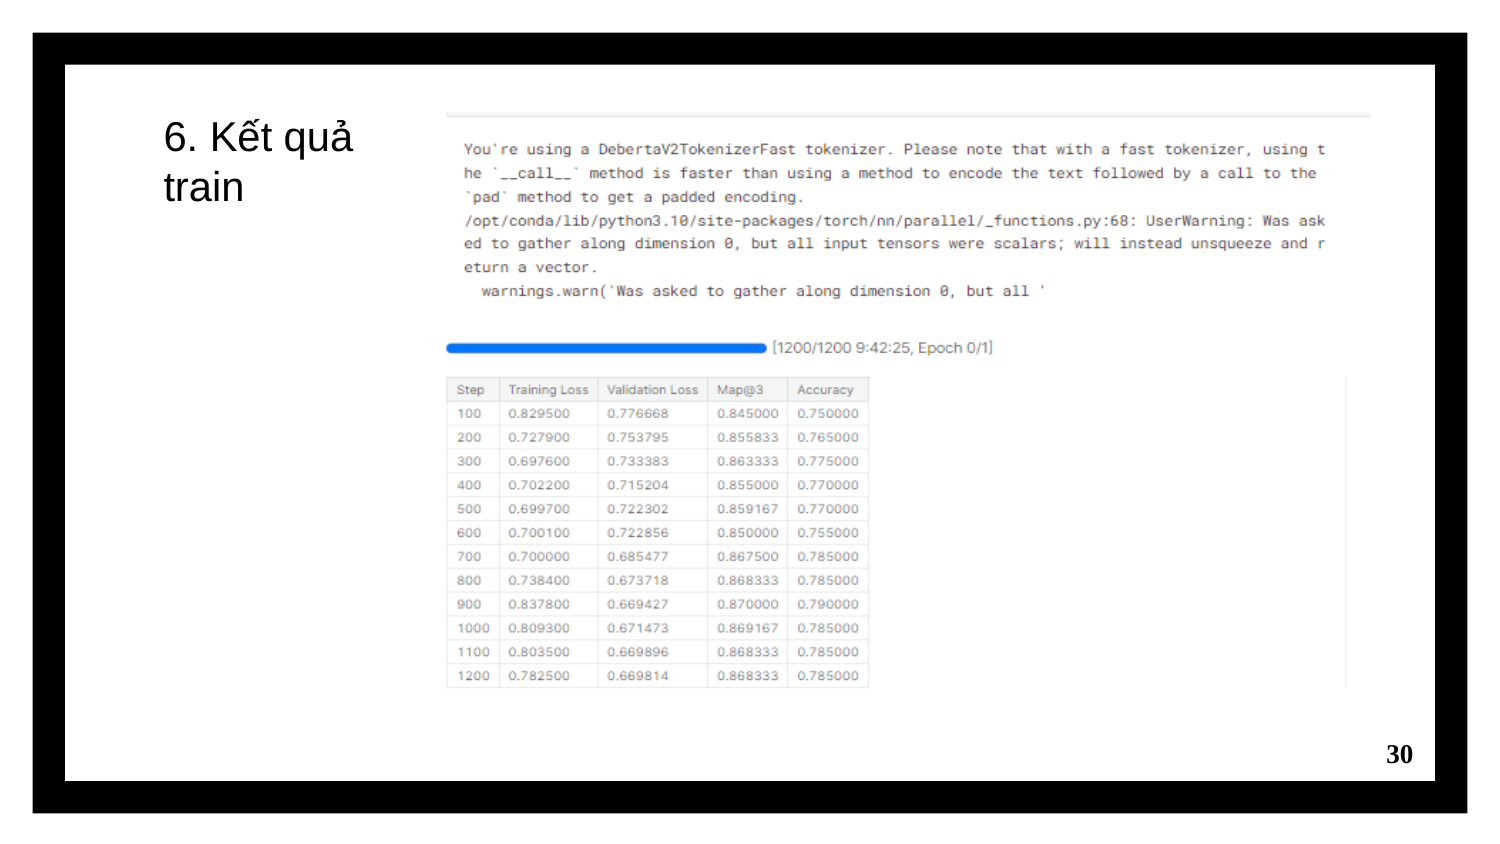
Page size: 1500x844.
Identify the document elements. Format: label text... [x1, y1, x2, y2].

slide_number 30 [1338, 720, 1429, 786]
text_box 6. Kết quả train [148, 101, 375, 217]
picture [418, 112, 1371, 732]
